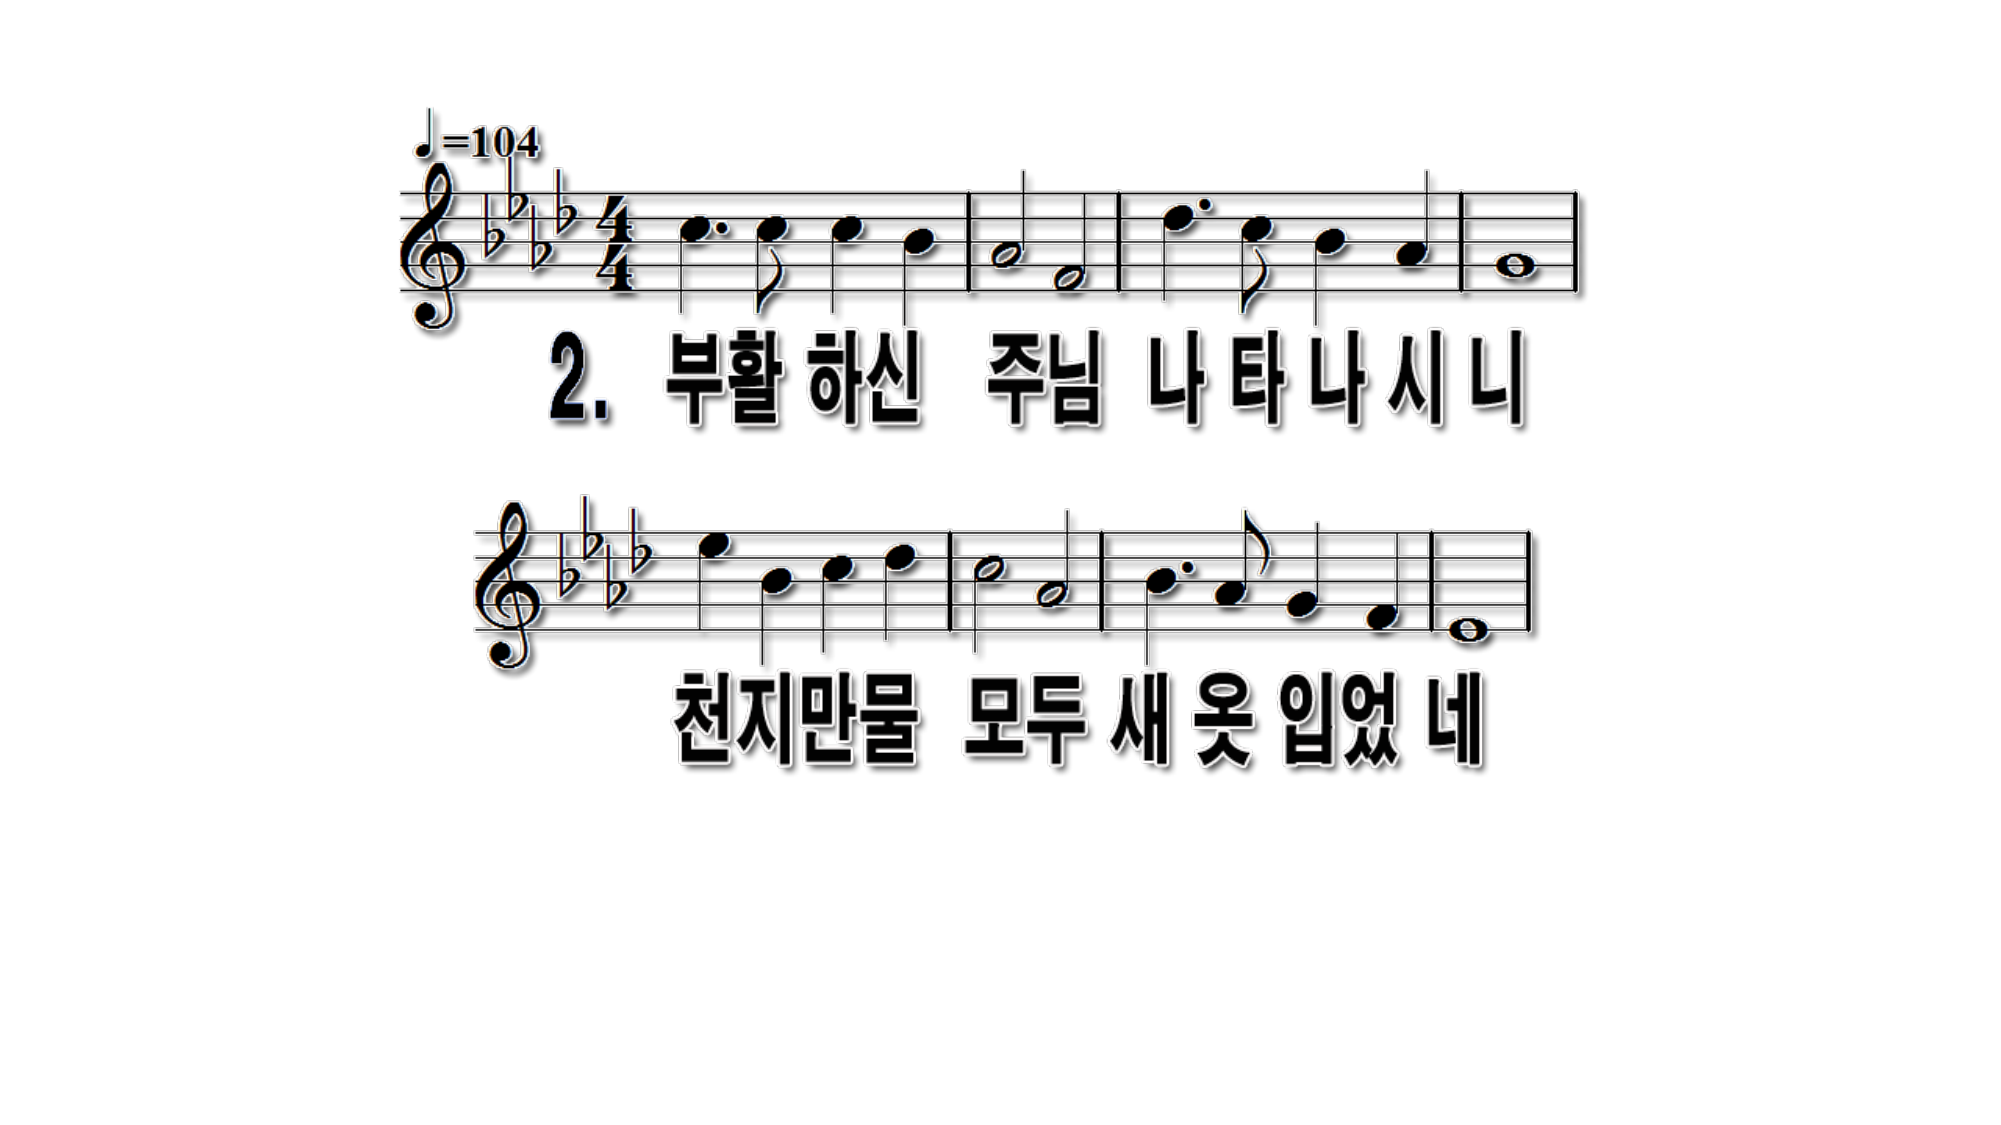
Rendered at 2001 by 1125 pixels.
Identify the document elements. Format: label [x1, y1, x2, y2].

picture [249, 0, 1750, 815]
